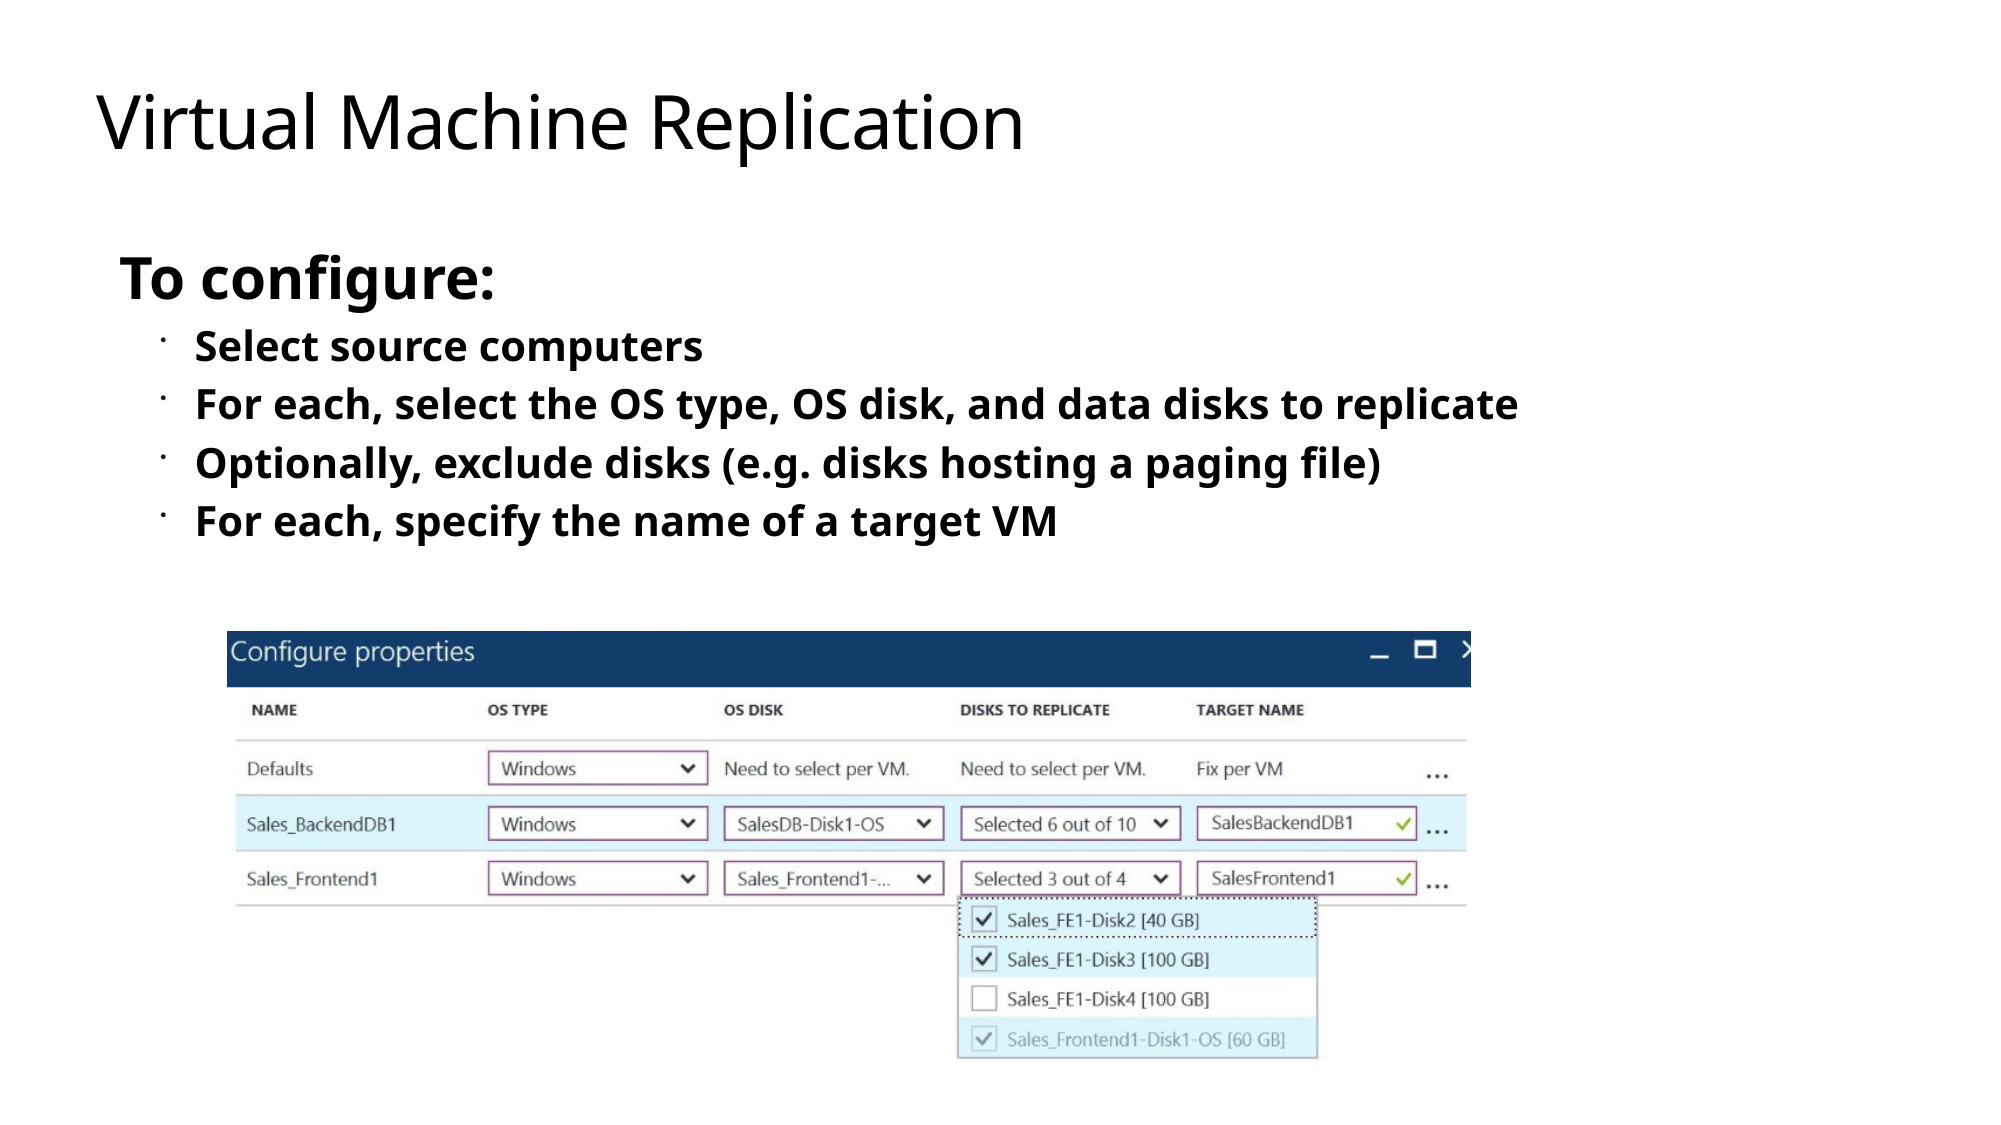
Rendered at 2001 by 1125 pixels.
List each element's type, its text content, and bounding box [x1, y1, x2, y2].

list To configure: Select source computers For each, select the OS type, OS disk, and data disks to replicate Optionally, exclude disks (e.g. disks hosting a paging file) For each, specify the name of a target VM [119, 241, 1927, 615]
title Virtual Machine Replication [96, 75, 1904, 166]
picture [226, 631, 1471, 1065]
